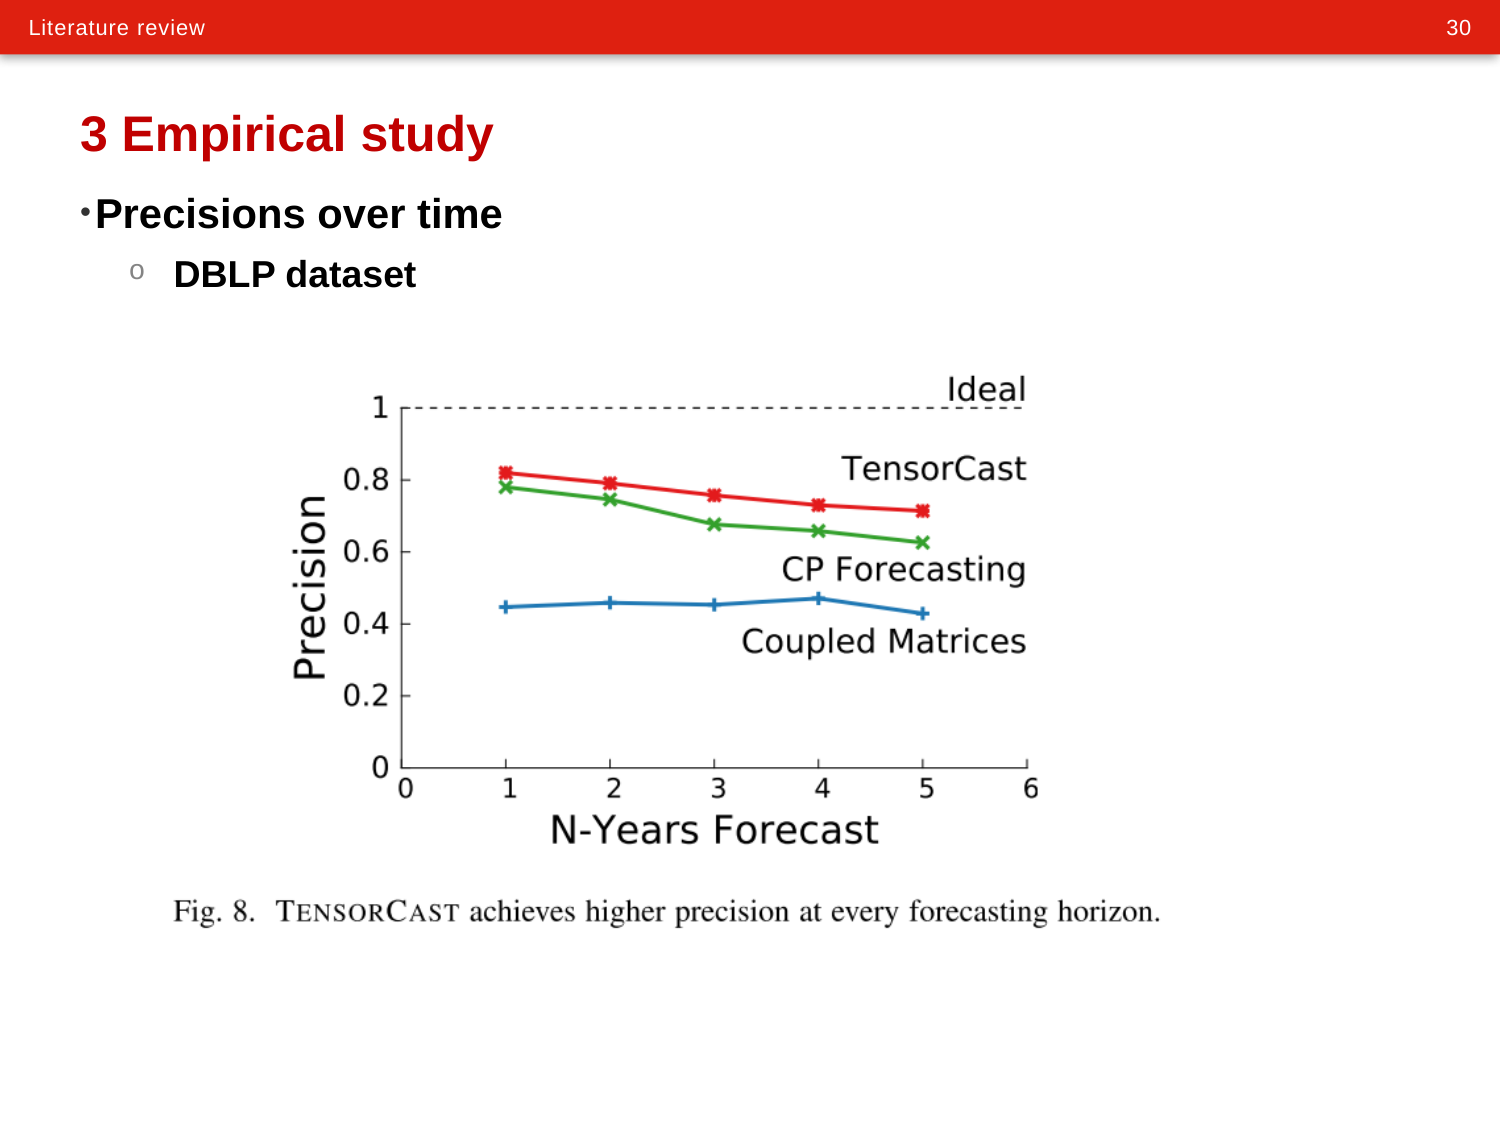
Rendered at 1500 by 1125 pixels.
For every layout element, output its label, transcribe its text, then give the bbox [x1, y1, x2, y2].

title 3 Empirical study [64, 83, 1436, 179]
picture [147, 313, 1181, 970]
list Precisions over time DBLP dataset [64, 179, 1436, 1054]
